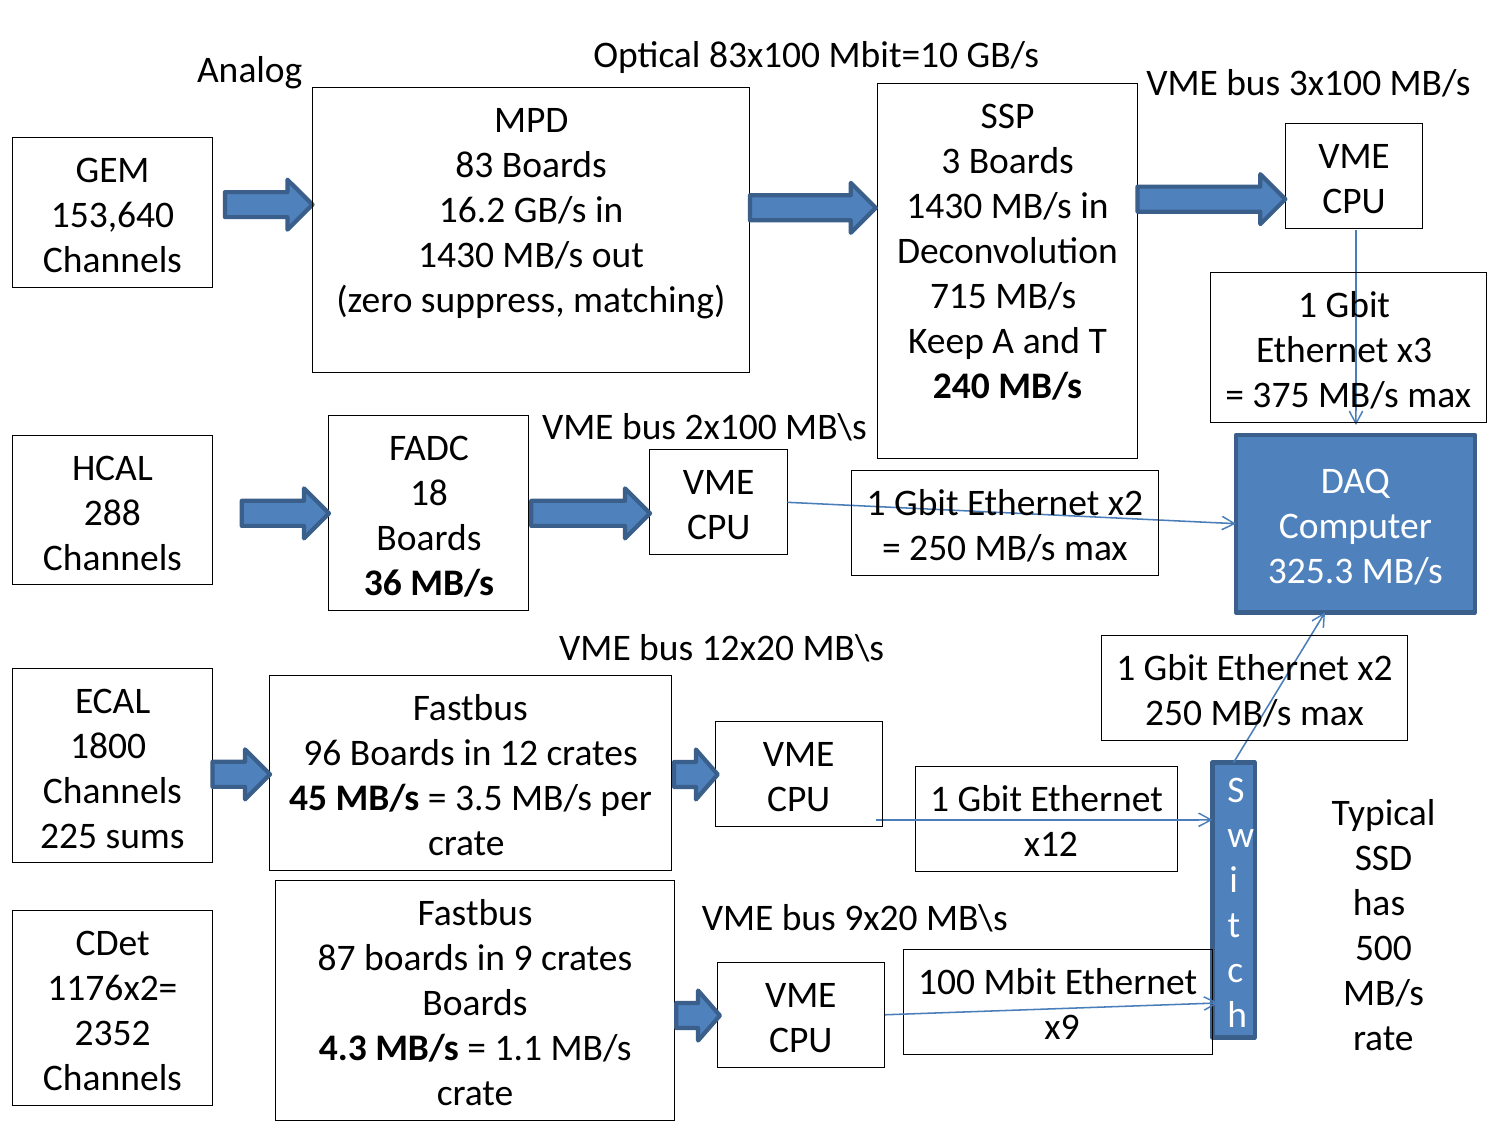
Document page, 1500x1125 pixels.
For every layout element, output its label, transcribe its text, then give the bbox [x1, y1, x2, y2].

text_box Optical 83x100 Mbit=10 GB/s [574, 22, 1058, 128]
text_box VME CPU [717, 962, 885, 1068]
text_box CDet 1176x2= 2352 Channels [12, 910, 213, 1106]
text_box 100 Mbit Ethernet x9 [903, 1025, 1213, 1055]
text_box 1 Gbit Ethernet x12 [915, 827, 1178, 872]
text_box VME CPU [649, 455, 788, 555]
text_box SSP 3 Boards 1430 MB/s in Deconvolution 715 MB/s Keep A and T 240 MB/s [877, 83, 1138, 459]
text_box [787, 502, 1237, 524]
text_box [529, 486, 653, 541]
text_box DAQ Computer 325.3 MB/s [1234, 433, 1477, 615]
text_box [747, 180, 878, 235]
text_box VME CPU [715, 721, 883, 827]
text_box 1 Gbit Ethernet x12 [915, 766, 1178, 818]
text_box Fastbus 96 Boards in 12 crates 45 MB/s = 3.5 MB/s per crate [269, 675, 672, 871]
text_box GEM 153,640 Channels [12, 137, 213, 288]
text_box Typical SSD has 500 MB/s rate [1304, 780, 1463, 1066]
text_box Analog [182, 37, 318, 98]
text_box 1 Gbit Ethernet x2 250 MB/s max [1330, 635, 1408, 741]
text_box VME bus 3x100 MB/s [1131, 50, 1486, 111]
text_box MPD 83 Boards 16.2 GB/s in 1430 MB/s out (zero suppress, matching) [312, 87, 750, 373]
text_box [222, 177, 312, 232]
text_box 1 Gbit Ethernet x2 = 250 MB/s max [851, 533, 1159, 576]
text_box 1 Gbit Ethernet x2 250 MB/s max [1101, 635, 1228, 741]
text_box [239, 486, 332, 541]
text_box VME bus 2x100 MB\s [527, 394, 883, 455]
text_box Swi tch [1210, 760, 1257, 1040]
text_box 1 Gbit Ethernet x3 = 375 MB/s max [1360, 272, 1487, 423]
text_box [1233, 612, 1326, 763]
text_box [1135, 172, 1288, 227]
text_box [884, 1002, 1219, 1016]
text_box 1 Gbit Ethernet x3 = 375 MB/s max [1210, 272, 1351, 423]
text_box VME CPU [1285, 123, 1423, 229]
text_box ECAL 1800 Channels 225 sums [12, 668, 213, 863]
text_box FADC 18 Boards 36 MB/s [328, 415, 529, 611]
text_box 100 Mbit Ethernet x9 [903, 949, 1213, 1001]
text_box VME bus 9x20 MB\s [687, 885, 1024, 946]
text_box [672, 747, 720, 802]
text_box 1 Gbit Ethernet x2 = 250 MB/s max [851, 470, 1159, 501]
text_box [210, 747, 273, 802]
text_box VME bus 12x20 MB\s [544, 615, 900, 676]
text_box HCAL 288 Channels [12, 435, 213, 585]
text_box Fastbus 87 boards in 9 crates Boards 4.3 MB/s = 1.1 MB/s crate [275, 880, 675, 1121]
text_box [674, 988, 722, 1043]
